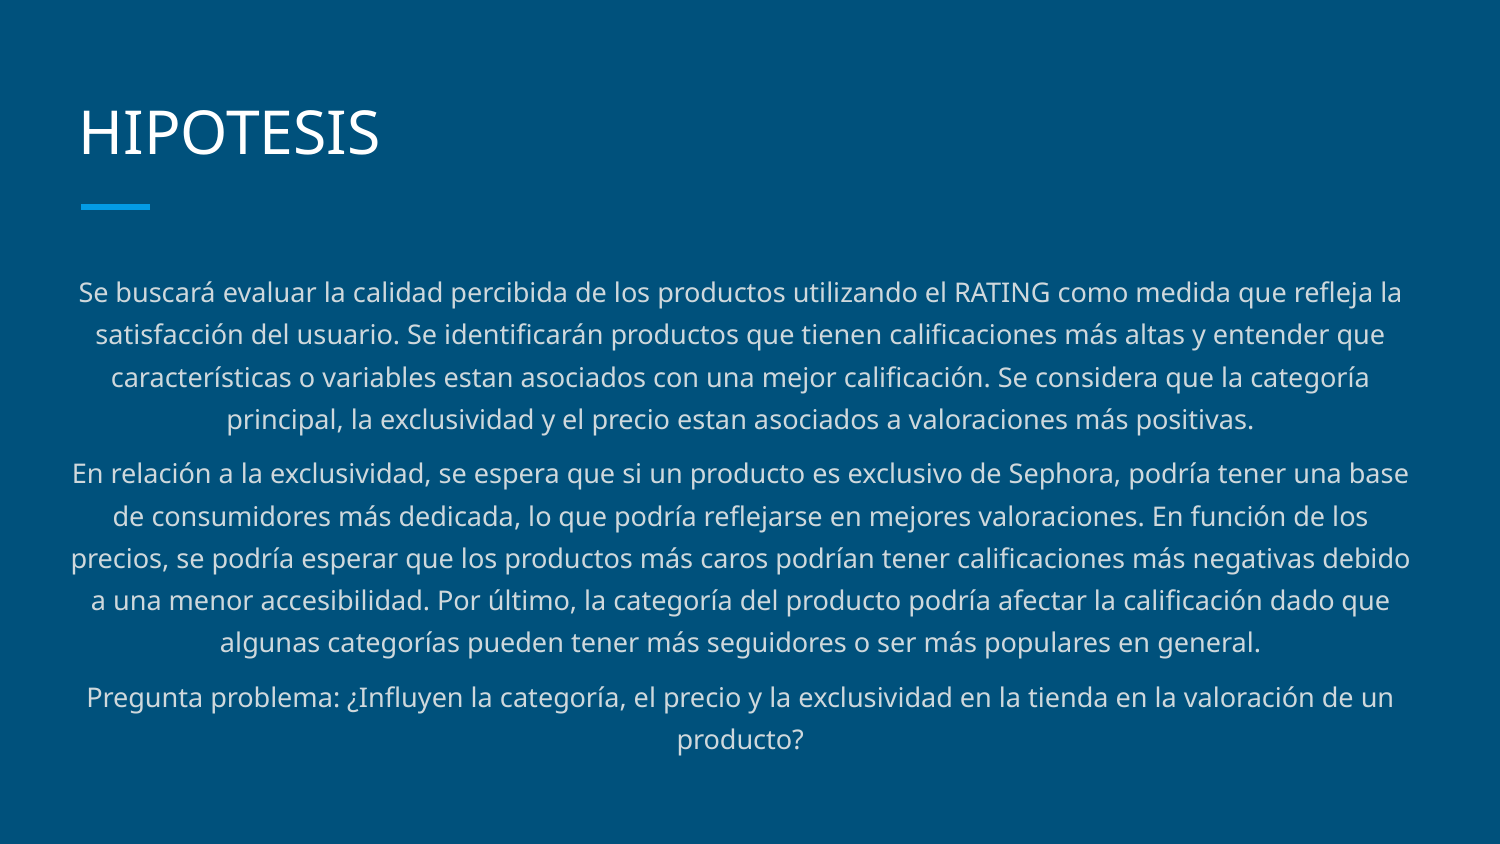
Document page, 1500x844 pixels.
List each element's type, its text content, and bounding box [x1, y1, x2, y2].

list Se buscará evaluar la calidad percibida de los productos utilizando el RATING como medida que refleja la satisfacción del usuario. Se identificarán productos que tienen calificaciones más altas y entender que características o variables estan asociados con una mejor calificación. Se considera que la categoría principal, la exclusividad y el precio estan asociados a valoraciones más positivas. En relación a la exclusividad, se espera que si un producto es exclusivo de Sephora, podría tener una base de consumidores más dedicada, lo que podría reflejarse en mejores valoraciones. En función de los precios, se podría esperar que los productos más caros podrían tener calificaciones más negativas debido a una menor accesibilidad. Por último, la categoría del producto podría afectar la calificación dado que algunas categorías pueden tener más seguidores o ser más populares en general. Pregunta problema: ¿Influyen la categoría, el precio y la exclusividad en la tienda en la valoración de un producto? [53, 253, 1427, 807]
title HIPOTESIS [63, 75, 1437, 188]
